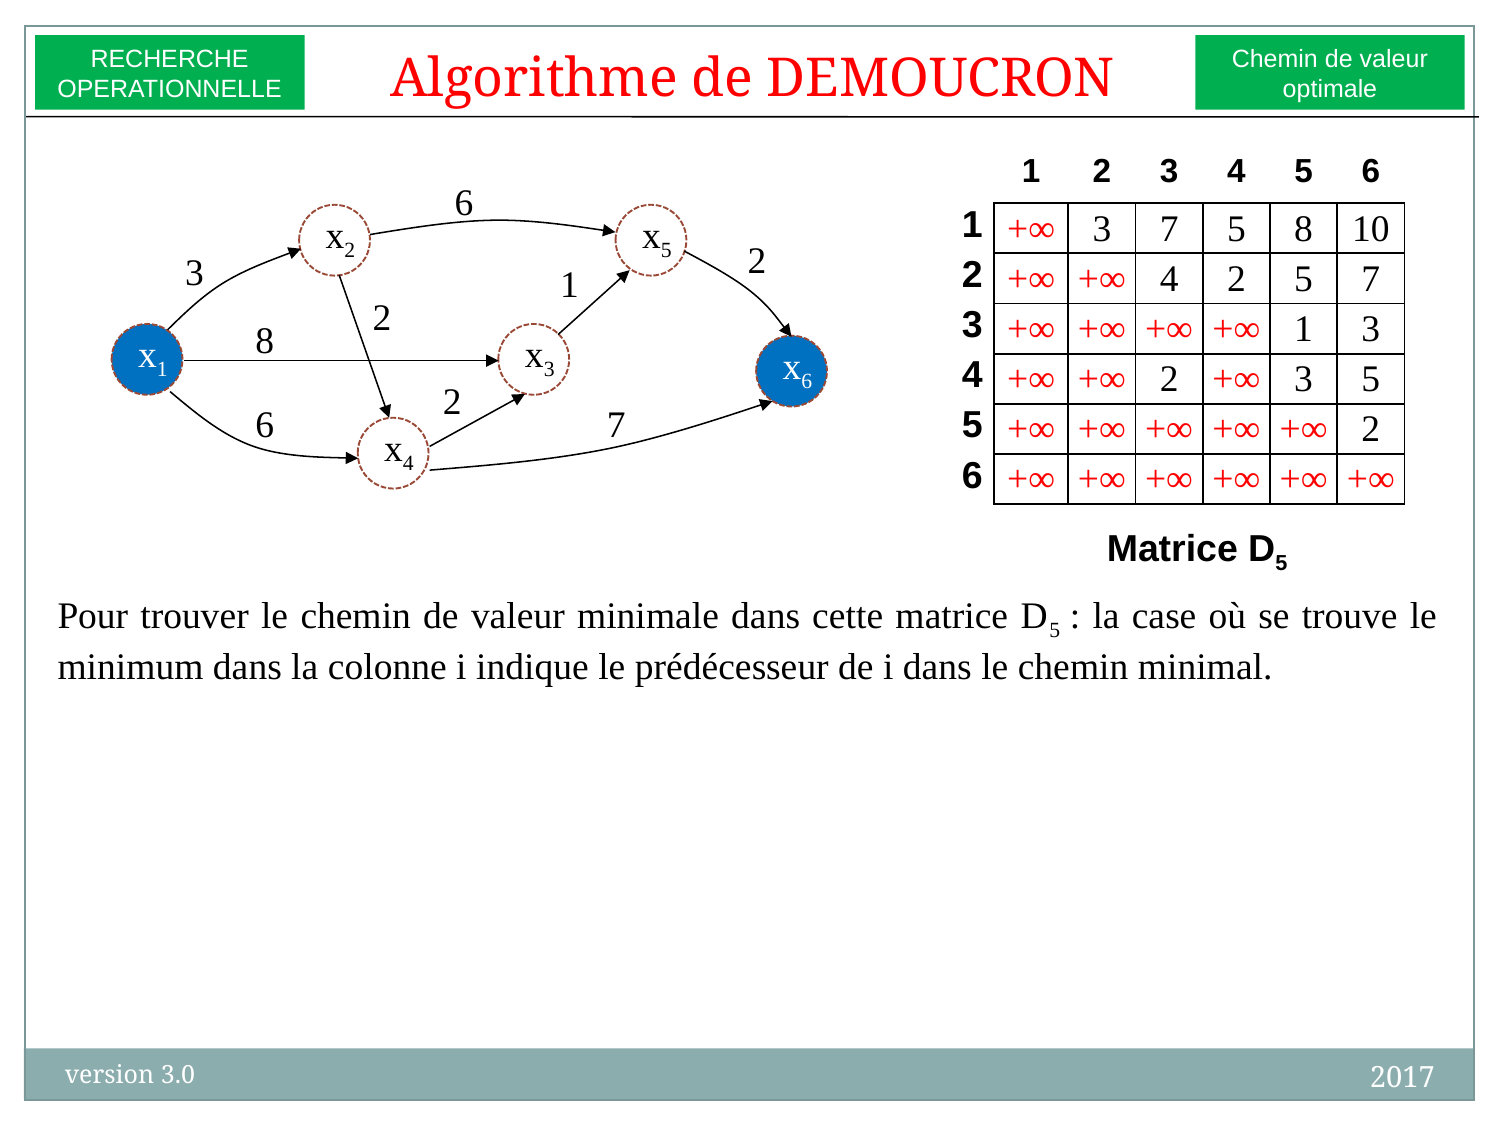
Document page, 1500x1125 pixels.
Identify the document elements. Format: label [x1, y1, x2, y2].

table_cell [1204, 304, 1269, 353]
footer [50, 1051, 638, 1112]
table_cell [1338, 304, 1404, 353]
text_box [992, 516, 1403, 582]
slide_number [950, 1050, 1450, 1111]
table_cell [1069, 304, 1135, 353]
table_cell [1338, 405, 1404, 453]
table_cell [1069, 254, 1135, 303]
table_cell [1136, 355, 1202, 403]
table_cell [1136, 455, 1202, 503]
title [304, 35, 1200, 115]
table_cell [1204, 455, 1269, 503]
table_cell [1136, 254, 1202, 303]
table_cell [1338, 254, 1404, 303]
table_cell [1204, 204, 1269, 252]
table_cell [995, 355, 1067, 403]
table_cell [1271, 405, 1336, 453]
table_cell [877, 203, 993, 504]
table_cell [1204, 405, 1269, 453]
table_cell [1069, 355, 1135, 403]
table_cell [1069, 204, 1135, 252]
table_cell [1271, 204, 1336, 252]
text_box [111, 170, 850, 490]
table_cell [1136, 204, 1202, 252]
text_box [1195, 35, 1465, 110]
table_cell [995, 455, 1067, 503]
table_cell [1338, 204, 1404, 252]
table_cell [1204, 254, 1269, 303]
text_box [35, 35, 305, 110]
table_header [877, 153, 1405, 203]
table_cell [1271, 254, 1336, 303]
table_cell [1338, 355, 1404, 403]
table_cell [1069, 405, 1135, 453]
table_cell [995, 304, 1067, 353]
table_cell [995, 204, 1067, 252]
table_cell [1271, 455, 1336, 503]
table_cell [1136, 304, 1202, 353]
table_cell [1136, 405, 1202, 453]
table_cell [995, 254, 1067, 303]
table_cell [1204, 355, 1269, 403]
table_cell [1271, 355, 1336, 403]
table_cell [995, 405, 1067, 453]
text_box [42, 583, 1453, 695]
table_cell [1338, 455, 1404, 503]
table_cell [1069, 455, 1135, 503]
table_cell [1271, 304, 1336, 353]
